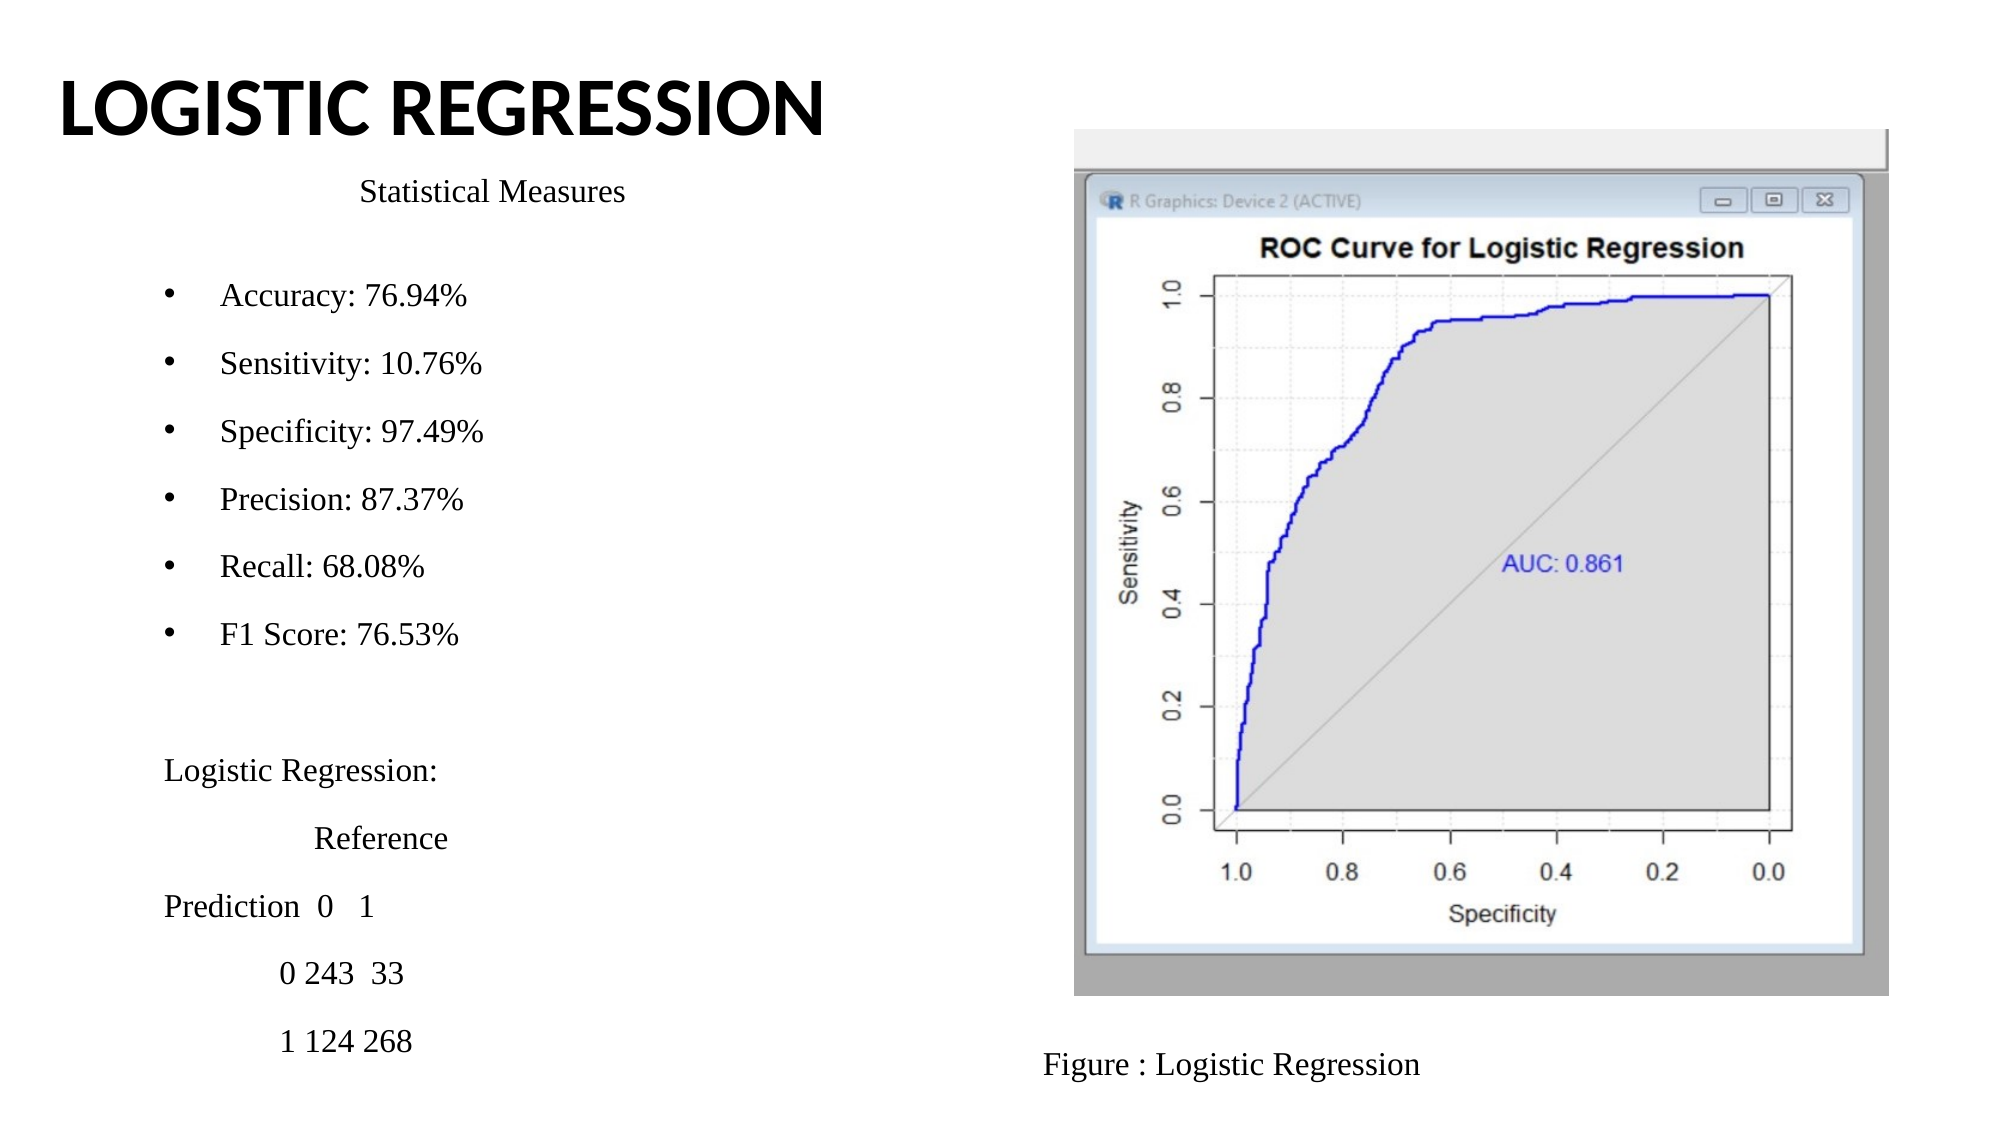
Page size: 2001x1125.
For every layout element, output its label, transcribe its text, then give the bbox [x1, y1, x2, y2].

picture [1074, 129, 1889, 996]
text_box Statistical Measures Accuracy: 76.94% Sensitivity: 10.76% Specificity: 97.49% Precision: 87.37% Recall: 68.08% F1 Score: 76.53% Logistic Regression: Reference Prediction 0 1 0 243 33 1 124 268 [148, 367, 837, 902]
title LOGISTIC REGRESSION [44, 0, 916, 218]
list Figure : Logistic Regression [879, 507, 1876, 1095]
